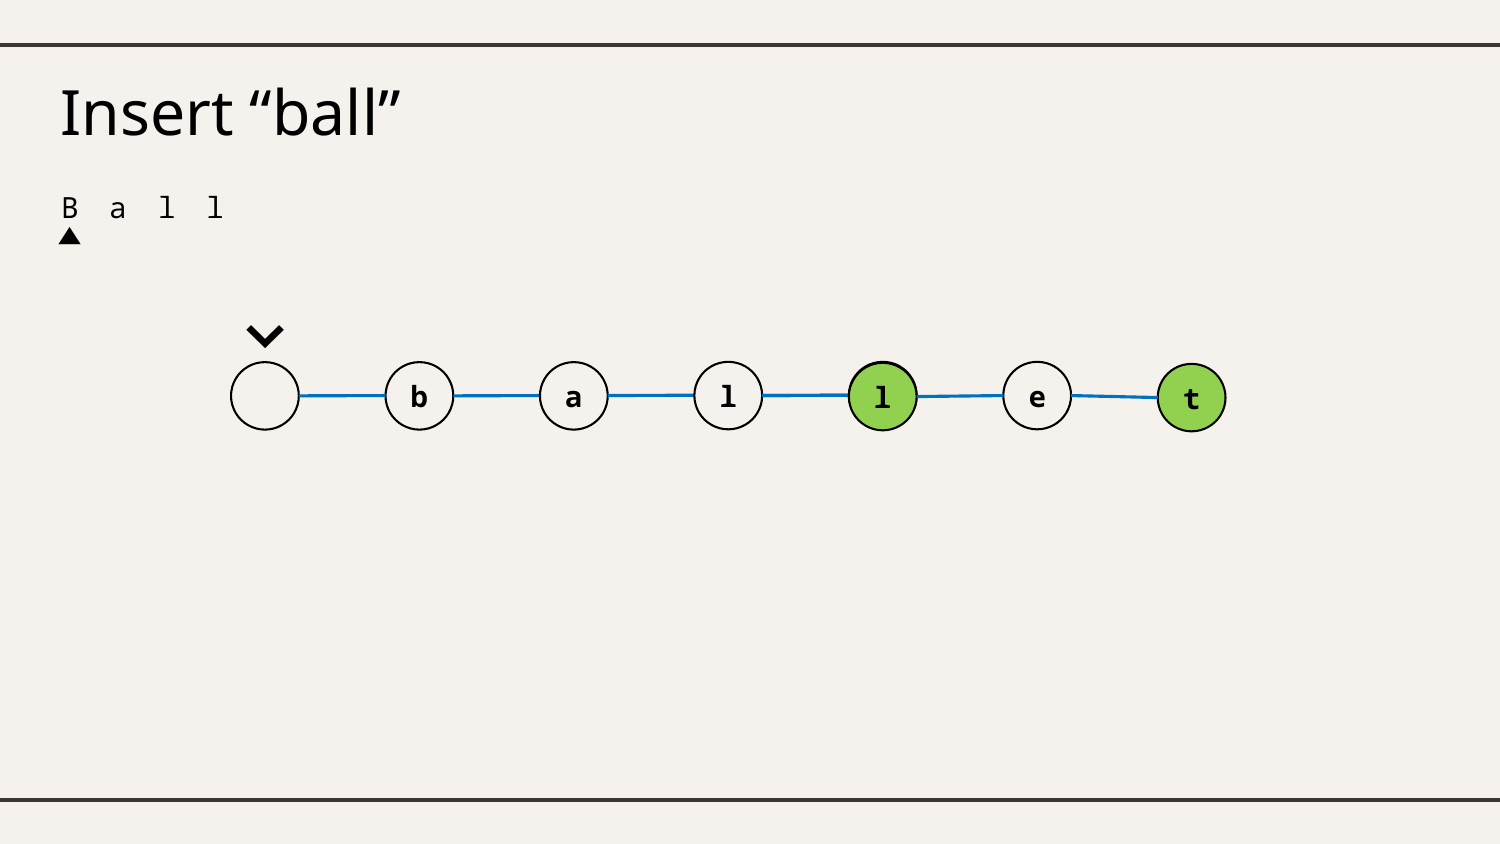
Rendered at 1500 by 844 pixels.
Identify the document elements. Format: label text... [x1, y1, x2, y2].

text_box t [1155, 361, 1228, 434]
text_box l [190, 181, 240, 232]
text_box a [537, 360, 610, 432]
text_box l [692, 359, 765, 432]
title Insert “ball” [45, 58, 454, 165]
text_box l [142, 181, 190, 232]
text_box l [846, 360, 919, 433]
text_box e [1001, 359, 1074, 432]
picture [237, 309, 293, 364]
text_box b [383, 360, 456, 432]
text_box B [45, 182, 93, 232]
text_box a [93, 182, 142, 232]
picture [55, 220, 85, 250]
text_box [228, 371, 301, 432]
